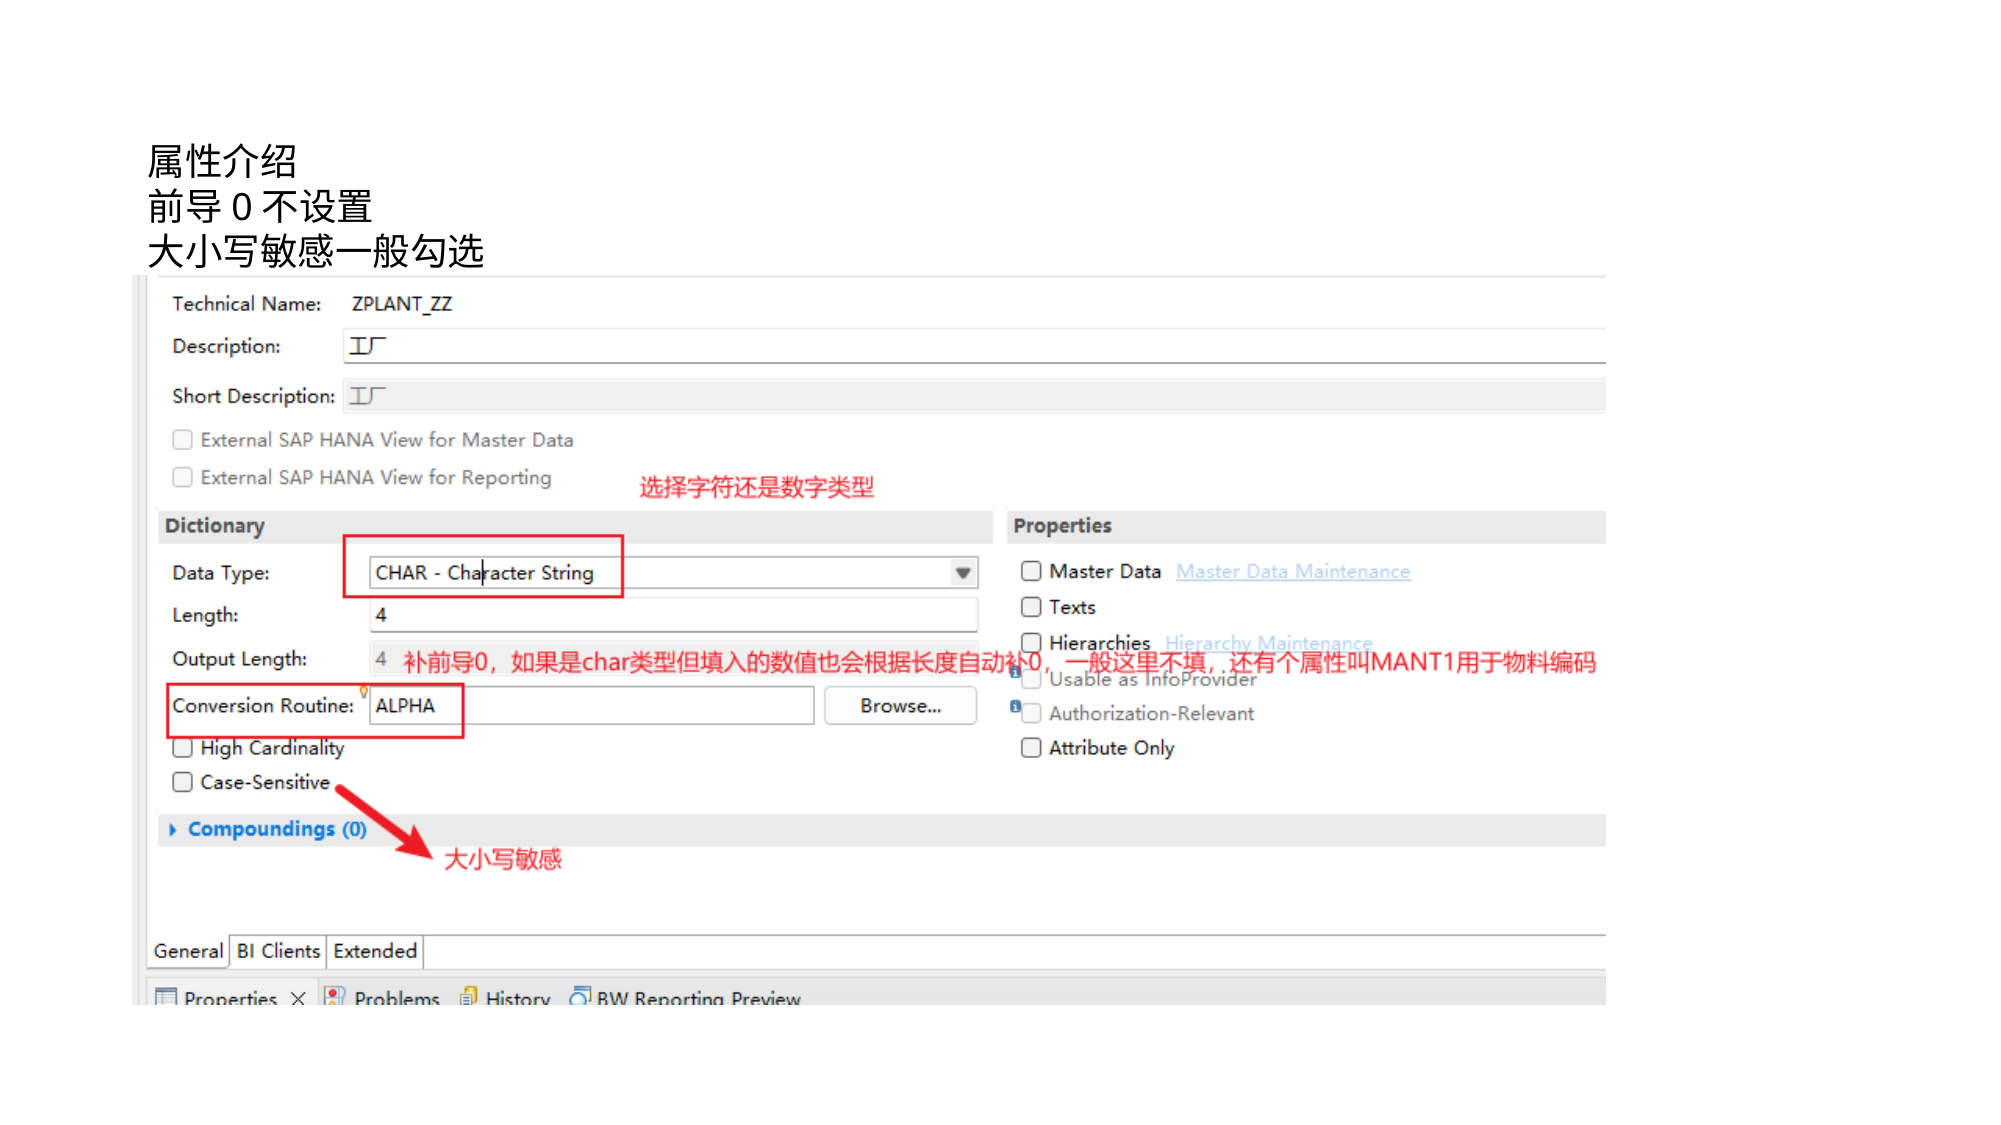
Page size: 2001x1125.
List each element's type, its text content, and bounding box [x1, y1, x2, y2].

picture [132, 274, 1606, 1005]
text_box 属性介绍 前导0不设置 大小写敏感一般勾选 [132, 130, 927, 274]
